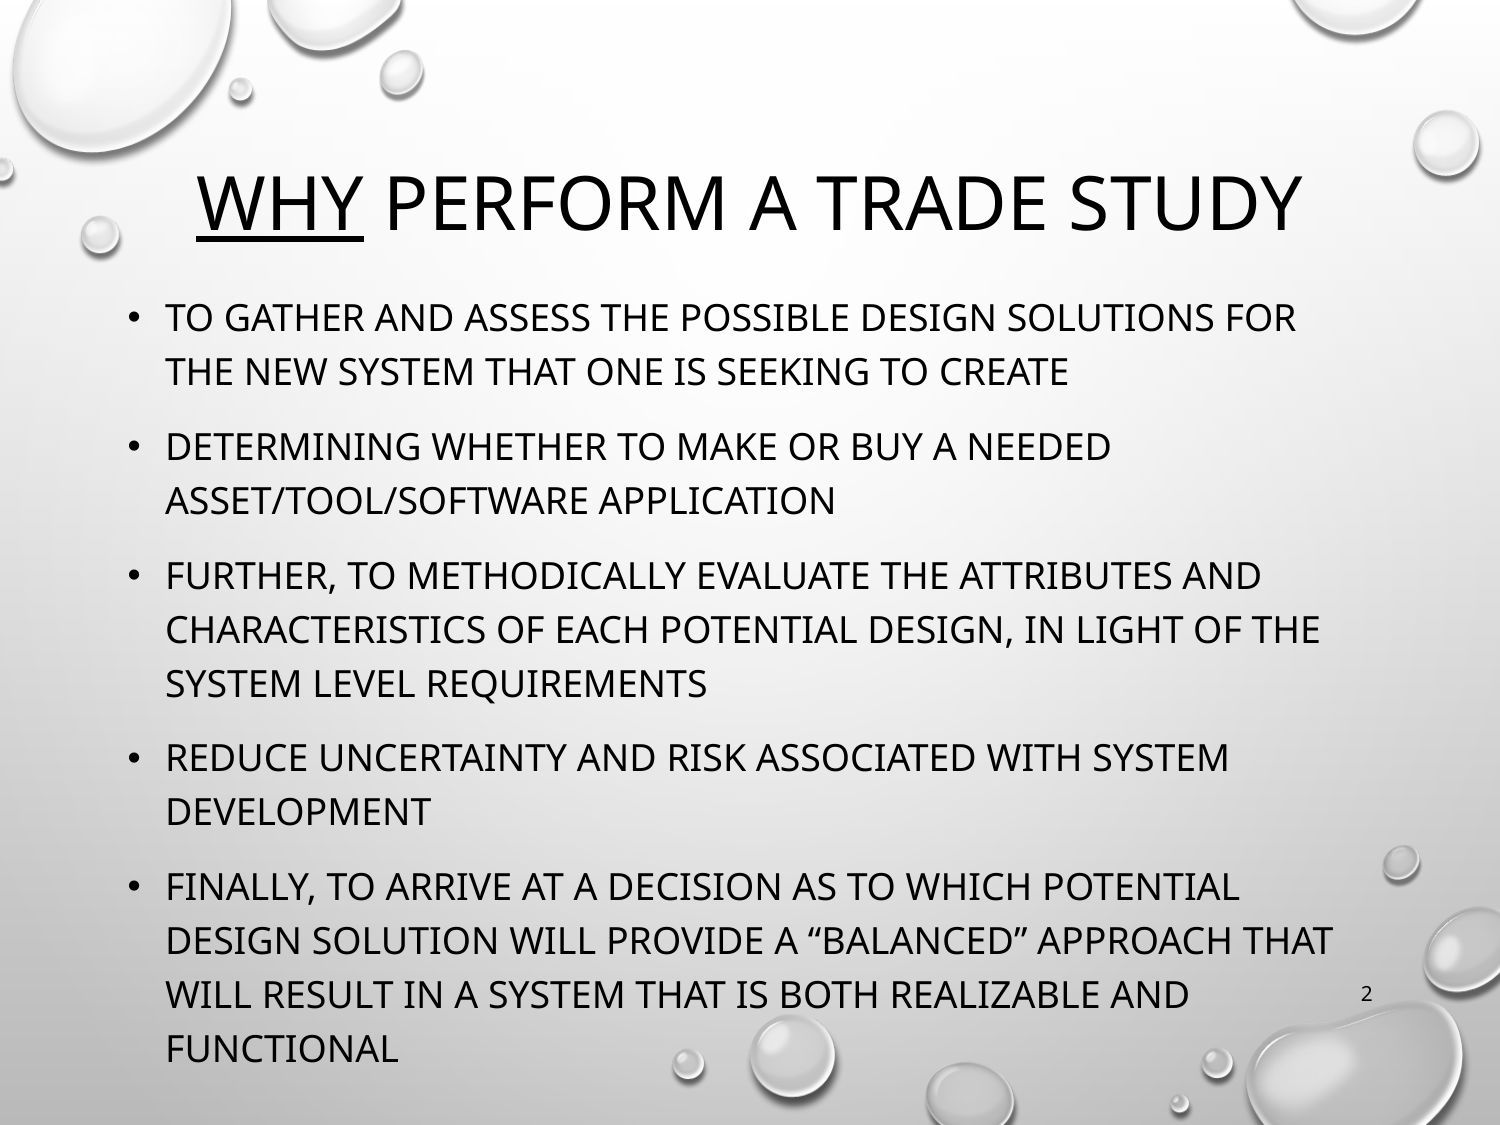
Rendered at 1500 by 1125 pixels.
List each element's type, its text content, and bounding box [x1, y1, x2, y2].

slide_number 2 [1293, 965, 1388, 1025]
picture [0, 0, 1500, 1125]
title Why Perform a Trade Study [112, 137, 1388, 276]
list To gather and assess the possible design solutions for the new system that one is seeking to create Determining whether to make or buy a needed asset/tool/software application Further, to methodically evaluate the attributes and characteristics of each potential design, in light of the system level requirements Reduce uncertainty and risk associated with system development Finally, to arrive at a decision as to which potential design solution will provide a “balanced” approach that will result in a system that is both realizable and functional [112, 277, 1388, 966]
